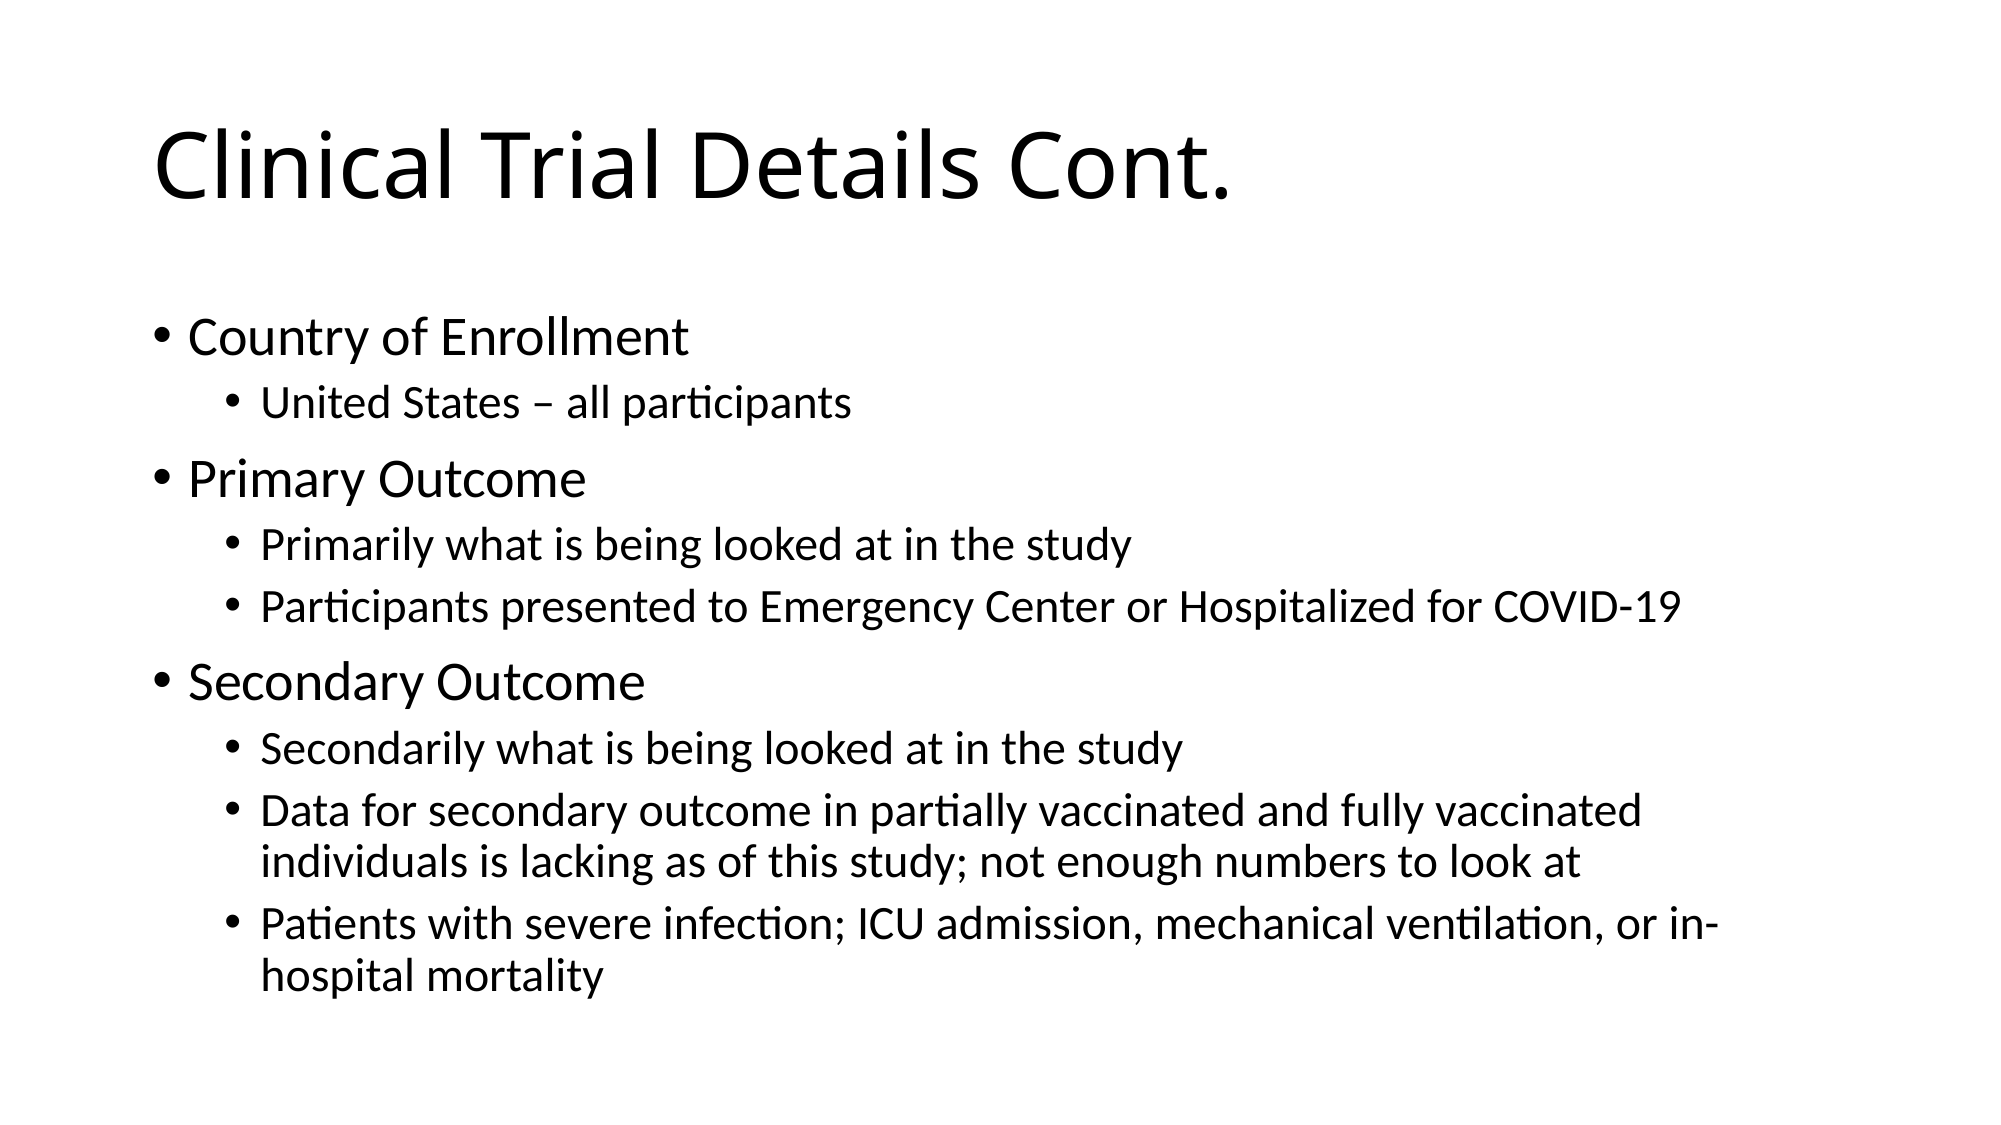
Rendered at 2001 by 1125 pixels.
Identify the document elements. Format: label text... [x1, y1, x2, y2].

title Clinical Trial Details Cont. [137, 59, 1863, 278]
list Country of Enrollment United States – all participants Primary Outcome Primarily what is being looked at in the study Participants presented to Emergency Center or Hospitalized for COVID-19 Secondary Outcome Secondarily what is being looked at in the study Data for secondary outcome in partially vaccinated and fully vaccinated individuals is lacking as of this study; not enough numbers to look at Patients with severe infection; ICU admission, mechanical ventilation, or in-hospital mortality [137, 299, 1863, 1014]
